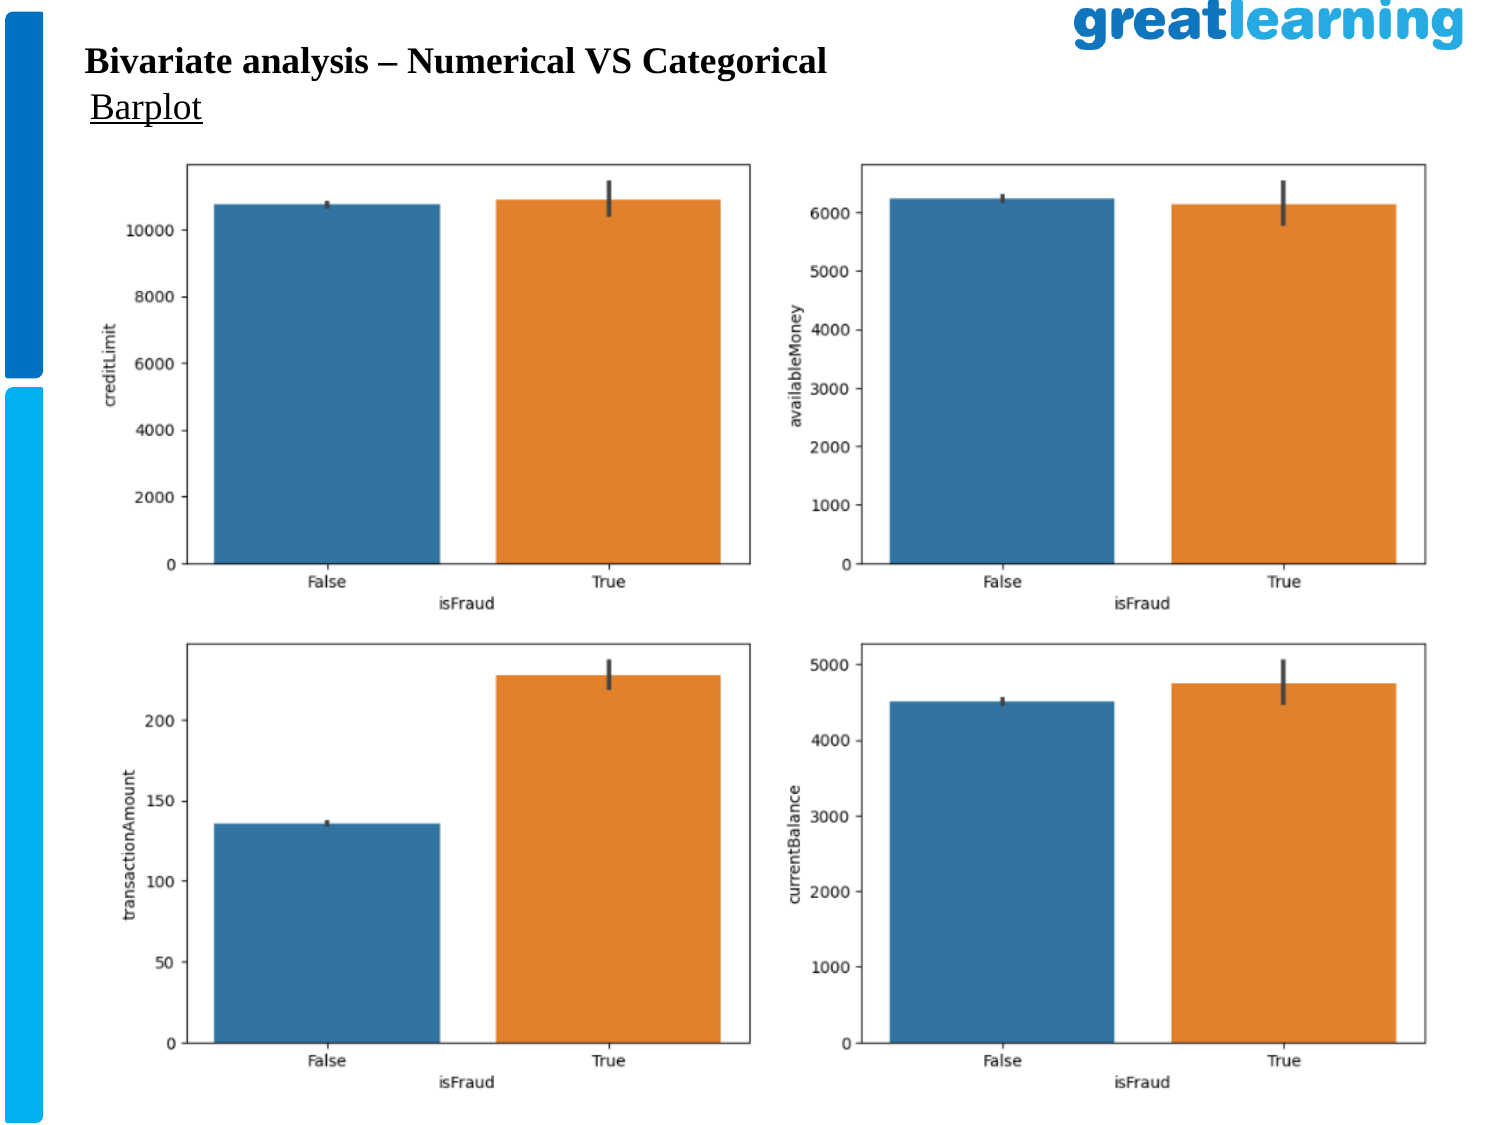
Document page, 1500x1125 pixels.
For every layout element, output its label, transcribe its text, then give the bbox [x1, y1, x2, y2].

title Bivariate analysis – Numerical VS Categorical [24, 26, 888, 136]
picture [87, 149, 1438, 1099]
text_box Barplot [75, 74, 550, 135]
picture [1074, 0, 1463, 50]
